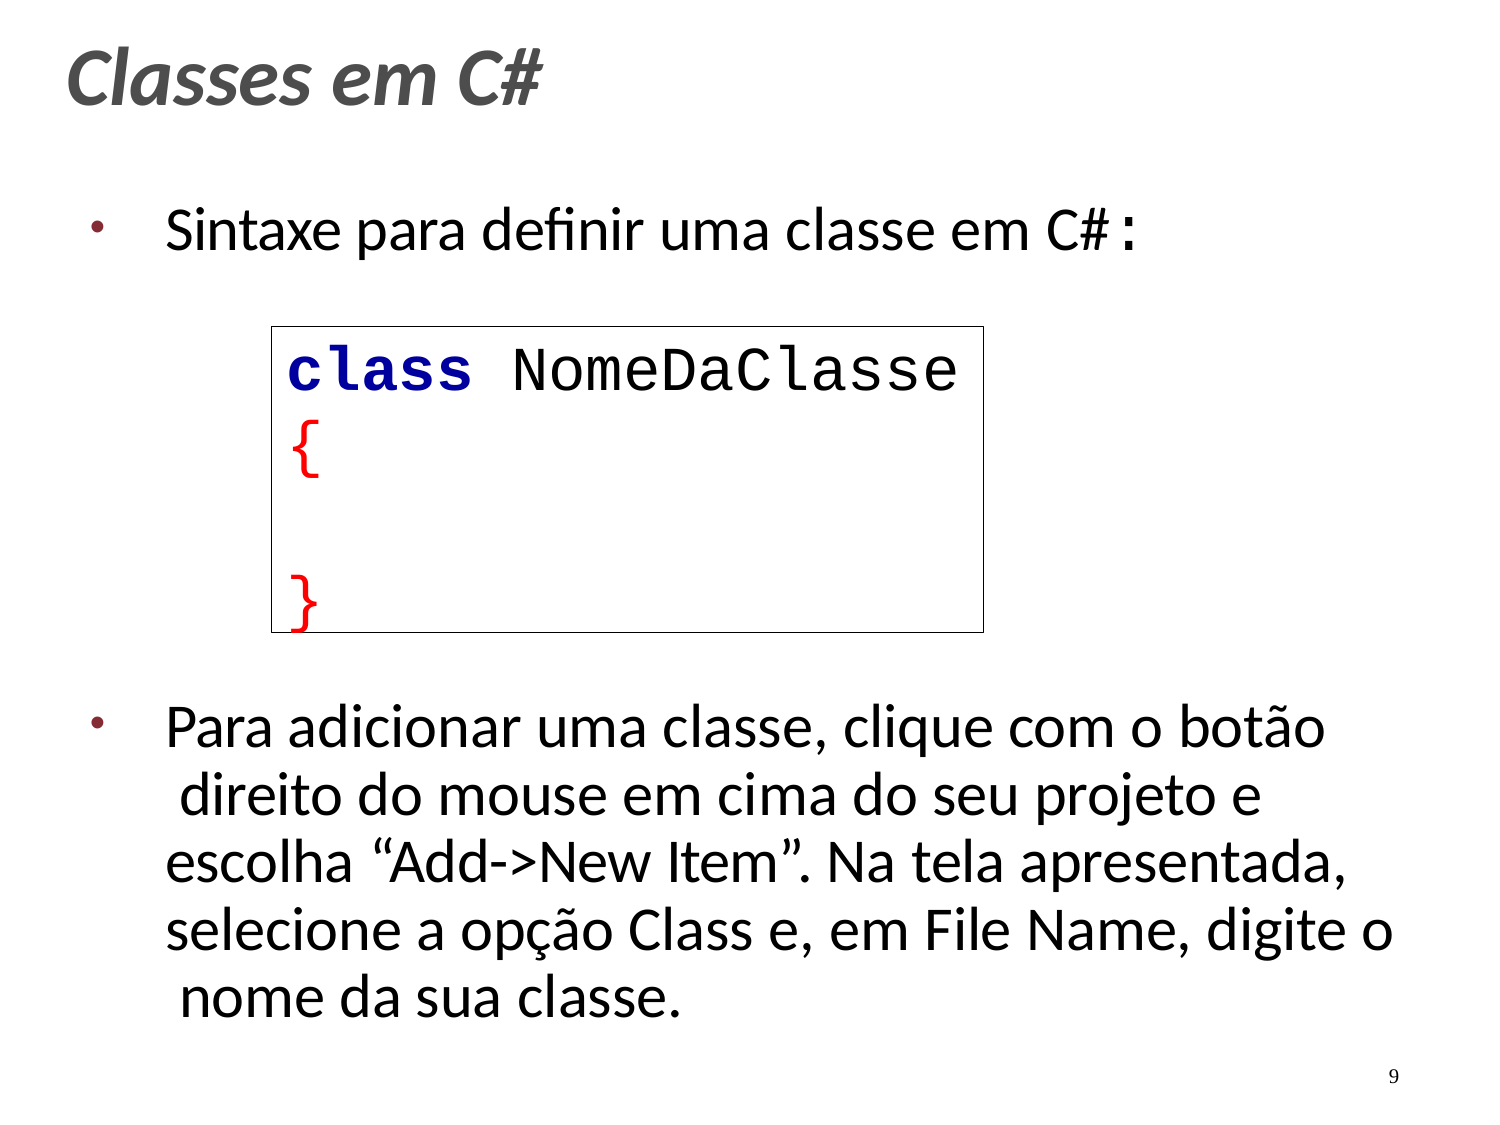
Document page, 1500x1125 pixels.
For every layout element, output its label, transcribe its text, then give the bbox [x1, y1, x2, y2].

text_box Sintaxe para definir uma classe em C#: [87, 186, 1158, 264]
text_box class NomeDaClasse { } [271, 326, 984, 633]
slide_number 9 [1384, 1059, 1415, 1125]
text_box Para adicionar uma classe, clique com o botão direito do mouse em cima do seu projeto e escolha “Add->New Item”. Na tela apresentada, selecione a opção Class e, em File Name, digite o nome da sua classe. [87, 682, 1402, 1031]
title Classes em C# [64, 19, 547, 210]
